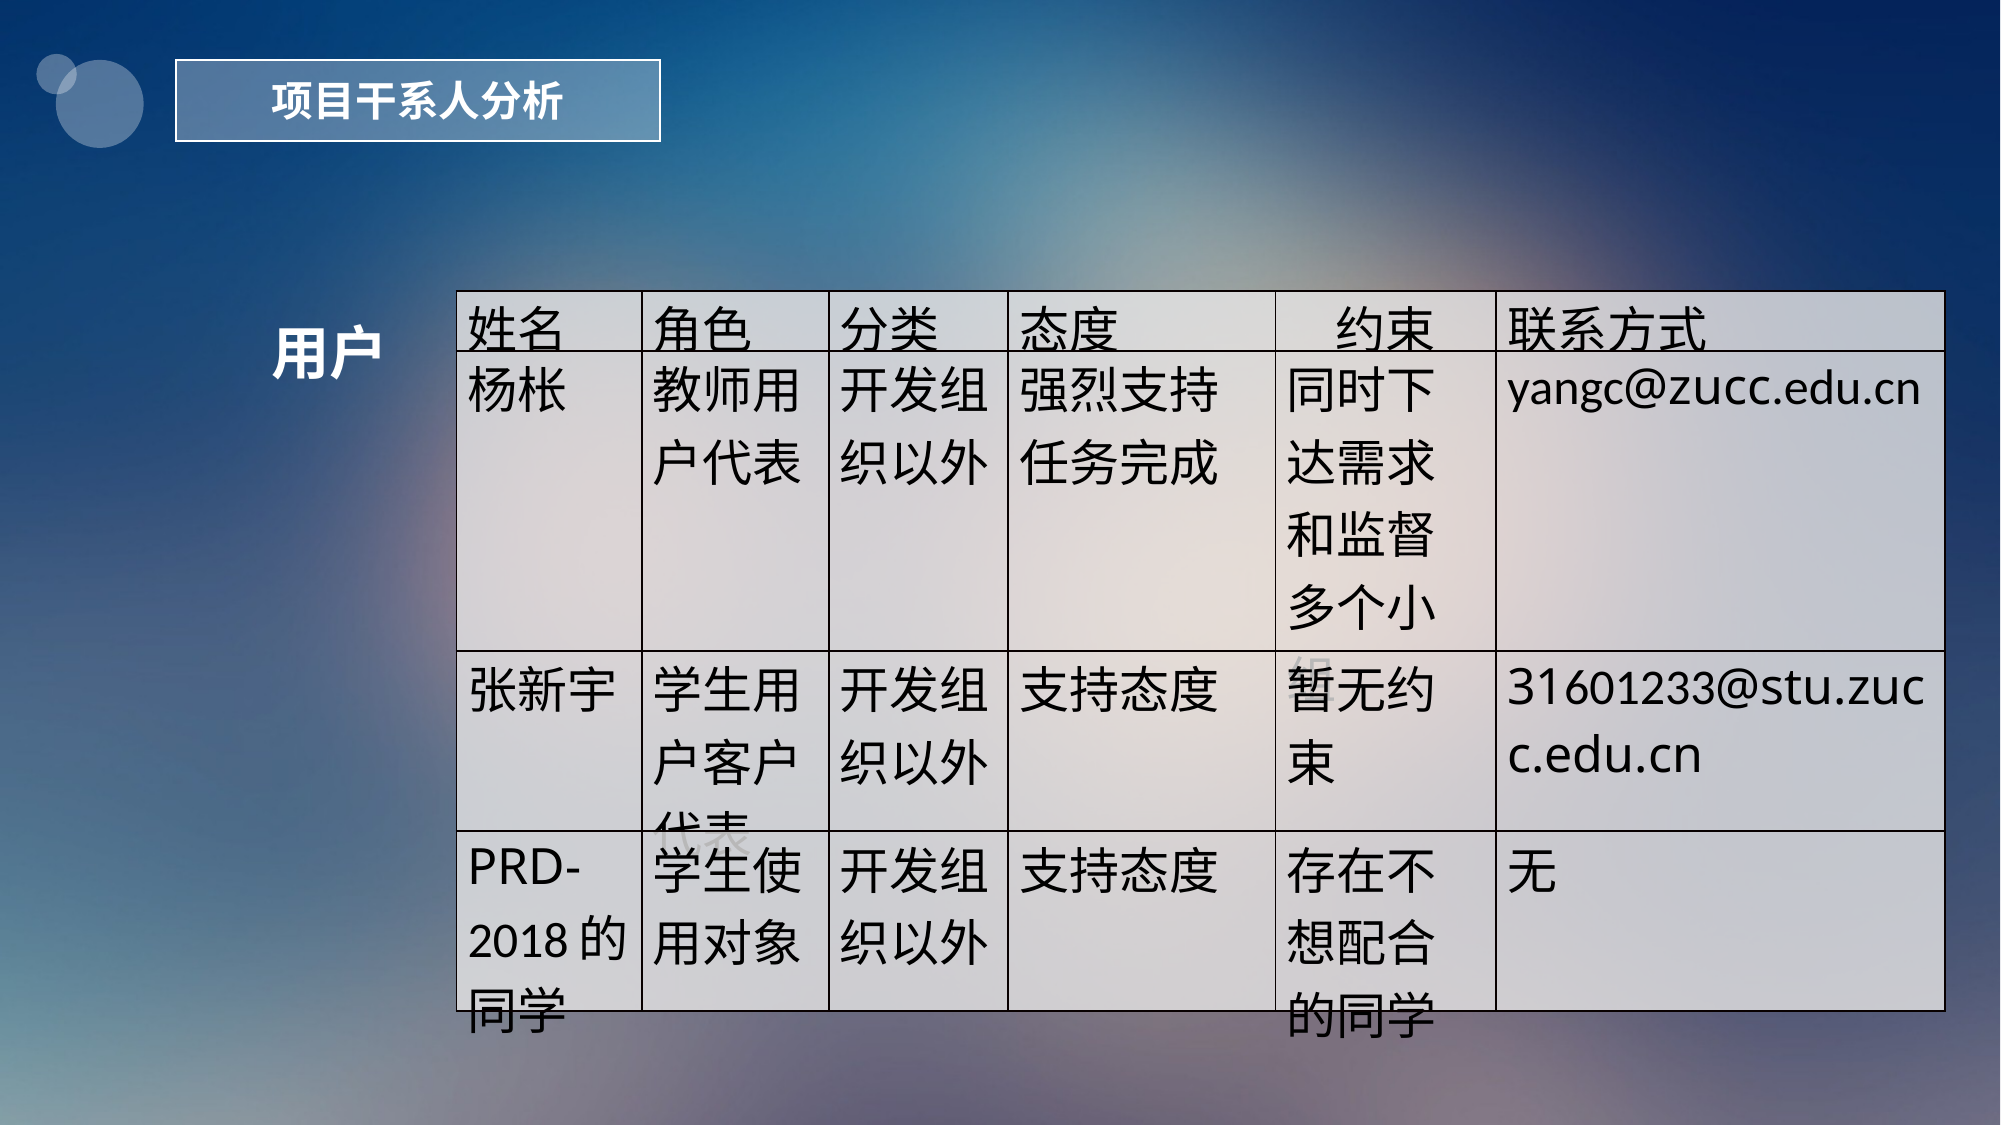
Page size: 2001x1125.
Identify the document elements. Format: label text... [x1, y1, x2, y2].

table_cell PRD-2018的同学 [457, 832, 641, 1010]
table_cell 31601233@stu.zucc.edu.cn [1497, 652, 1944, 830]
table_cell 开发组织以外 [830, 832, 1007, 1010]
table_header 联系方式 [1497, 292, 1944, 350]
table_cell 开发组织以外 [830, 652, 1007, 830]
text_box [175, 133, 661, 142]
table_cell 支持态度 [1009, 652, 1275, 830]
table_cell 同时下达需求和监督多个小组 [1276, 352, 1495, 650]
table_header 分类 [830, 292, 1007, 350]
text_box [175, 59, 661, 67]
table_cell 存在不想配合的同学 [1276, 832, 1495, 1010]
table_cell 张新宇 [457, 652, 641, 830]
picture [0, 0, 2001, 1125]
table_header 约束 [1276, 292, 1495, 350]
table_header 姓名 [457, 292, 641, 350]
table_cell 杨枨 [457, 352, 641, 650]
table_cell yangc@zucc.edu.cn [1497, 352, 1944, 650]
table_header 角色 [643, 292, 828, 350]
text_box 用户 [256, 308, 403, 394]
table_cell 学生用户客户代表 [643, 652, 828, 830]
table_cell 支持态度 [1009, 832, 1275, 1010]
table_cell 无 [1497, 832, 1944, 1010]
table_cell 开发组织以外 [830, 352, 1007, 650]
table_cell 教师用户代表 [643, 352, 828, 650]
table_cell 学生使用对象 [643, 832, 828, 1010]
table_cell 强烈支持任务完成 [1009, 352, 1275, 650]
table_cell 暂无约束 [1276, 652, 1495, 830]
table_header 态度 [1009, 292, 1275, 350]
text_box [36, 53, 144, 149]
text_box 项目干系人分析 [161, 67, 675, 133]
